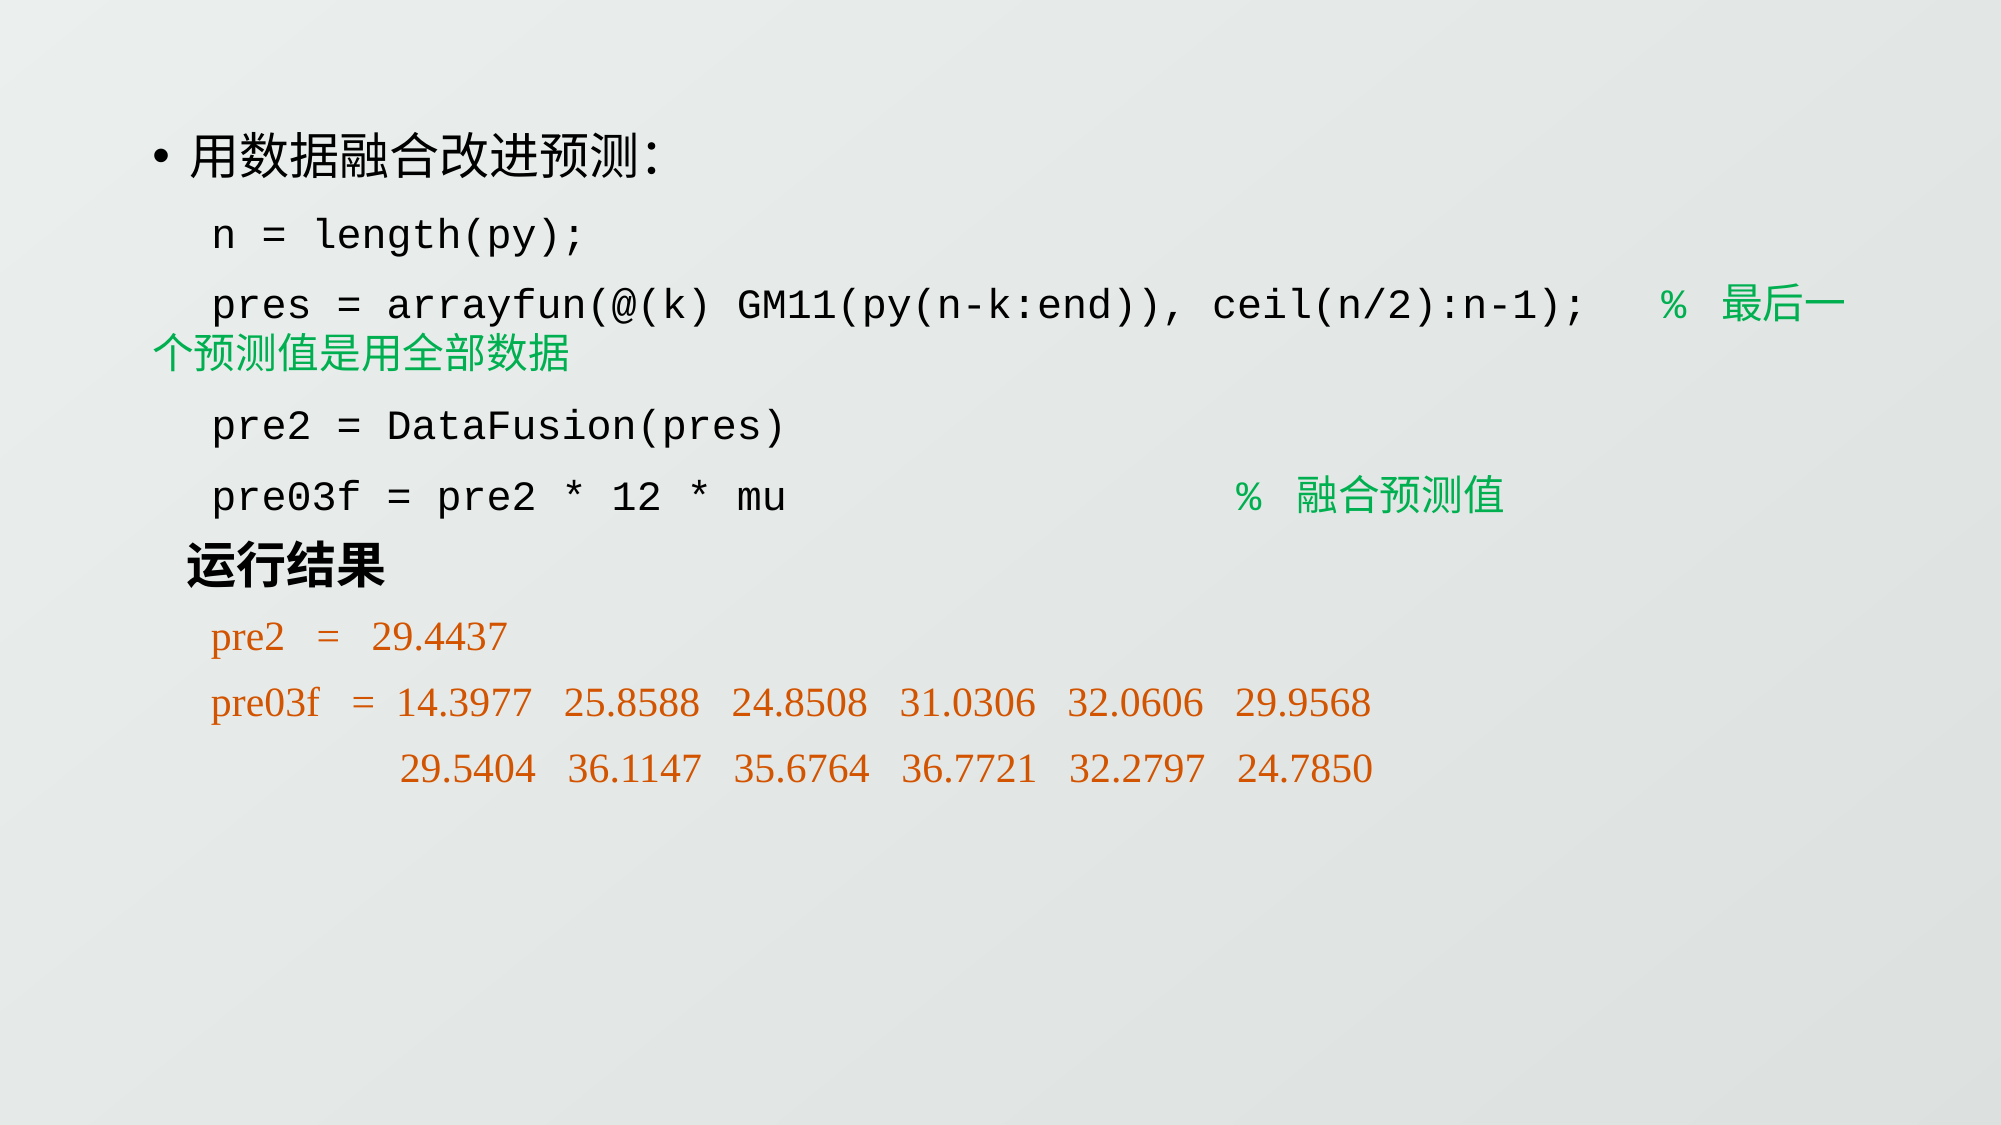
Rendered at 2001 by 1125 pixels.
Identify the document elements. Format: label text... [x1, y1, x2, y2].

list 用数据融合改进预测： n = length(py); pres = arrayfun(@(k) GM11(py(n-k:end)), ceil(n/2):n-1); % 最后一个预测值是用全部数据 pre2 = DataFusion(pres) pre03f = pre2 * 12 * mu % 融合预测值 运行结果 pre2 = 29.4437 pre03f = 14.3977 25.8588 24.8508 31.0306 32.0606 29.9568 29.5404 36.1147 35.6764 36.7721 32.2797 24.7850 [137, 124, 1863, 1014]
